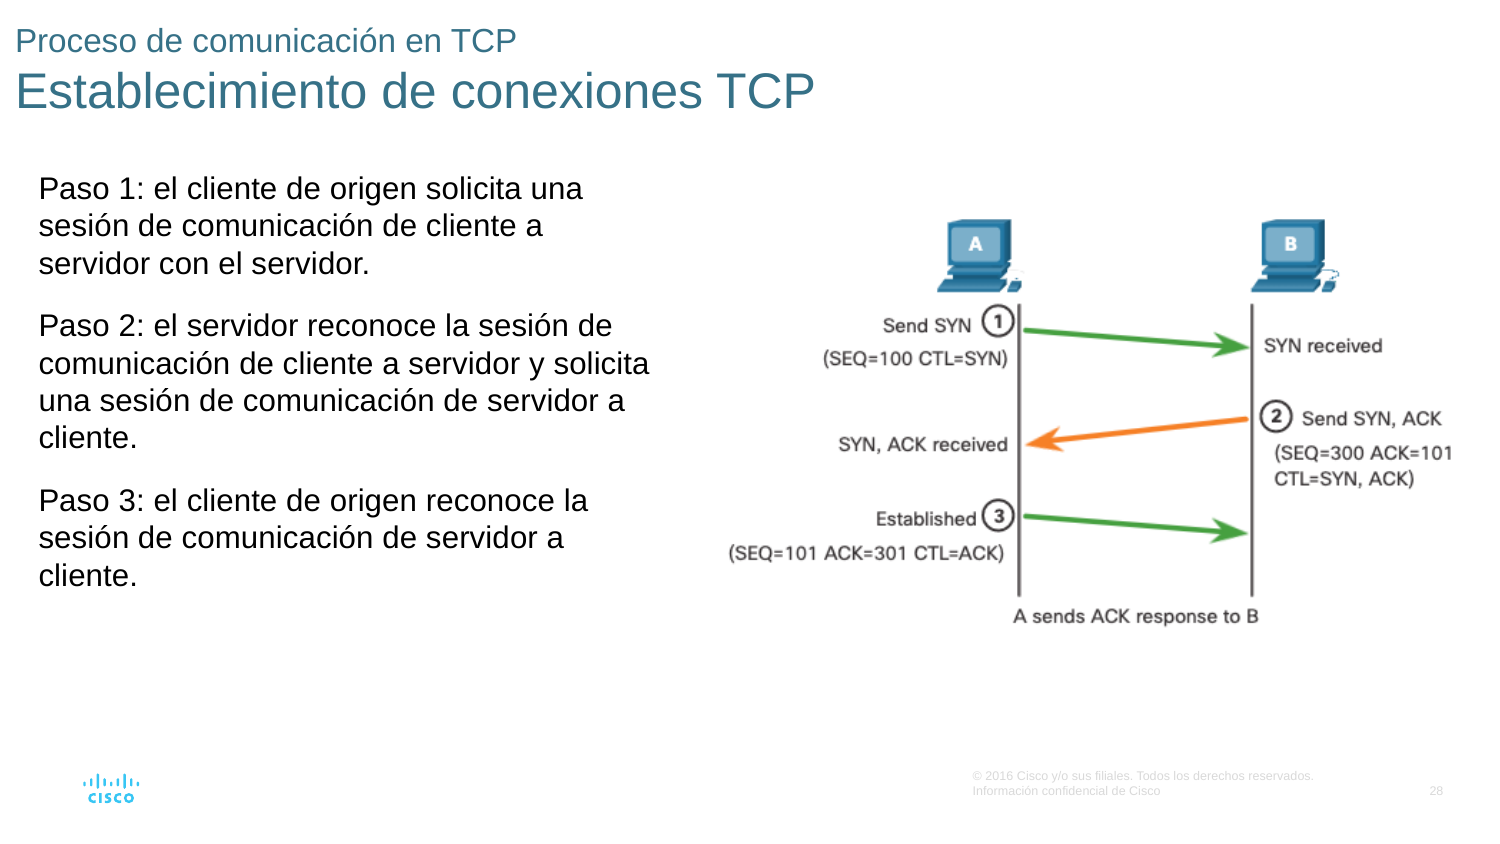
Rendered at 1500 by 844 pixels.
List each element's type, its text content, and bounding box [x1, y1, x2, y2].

title Proceso de comunicación en TCP Establecimiento de conexiones TCP [0, 6, 1500, 131]
list Paso 1: el cliente de origen solicita una sesión de comunicación de cliente a servidor con el servidor. Paso 2: el servidor reconoce la sesión de comunicación de cliente a servidor y solicita una sesión de comunicación de servidor a cliente. Paso 3: el cliente de origen reconoce la sesión de comunicación de servidor a cliente. [23, 160, 693, 813]
picture [719, 207, 1458, 636]
